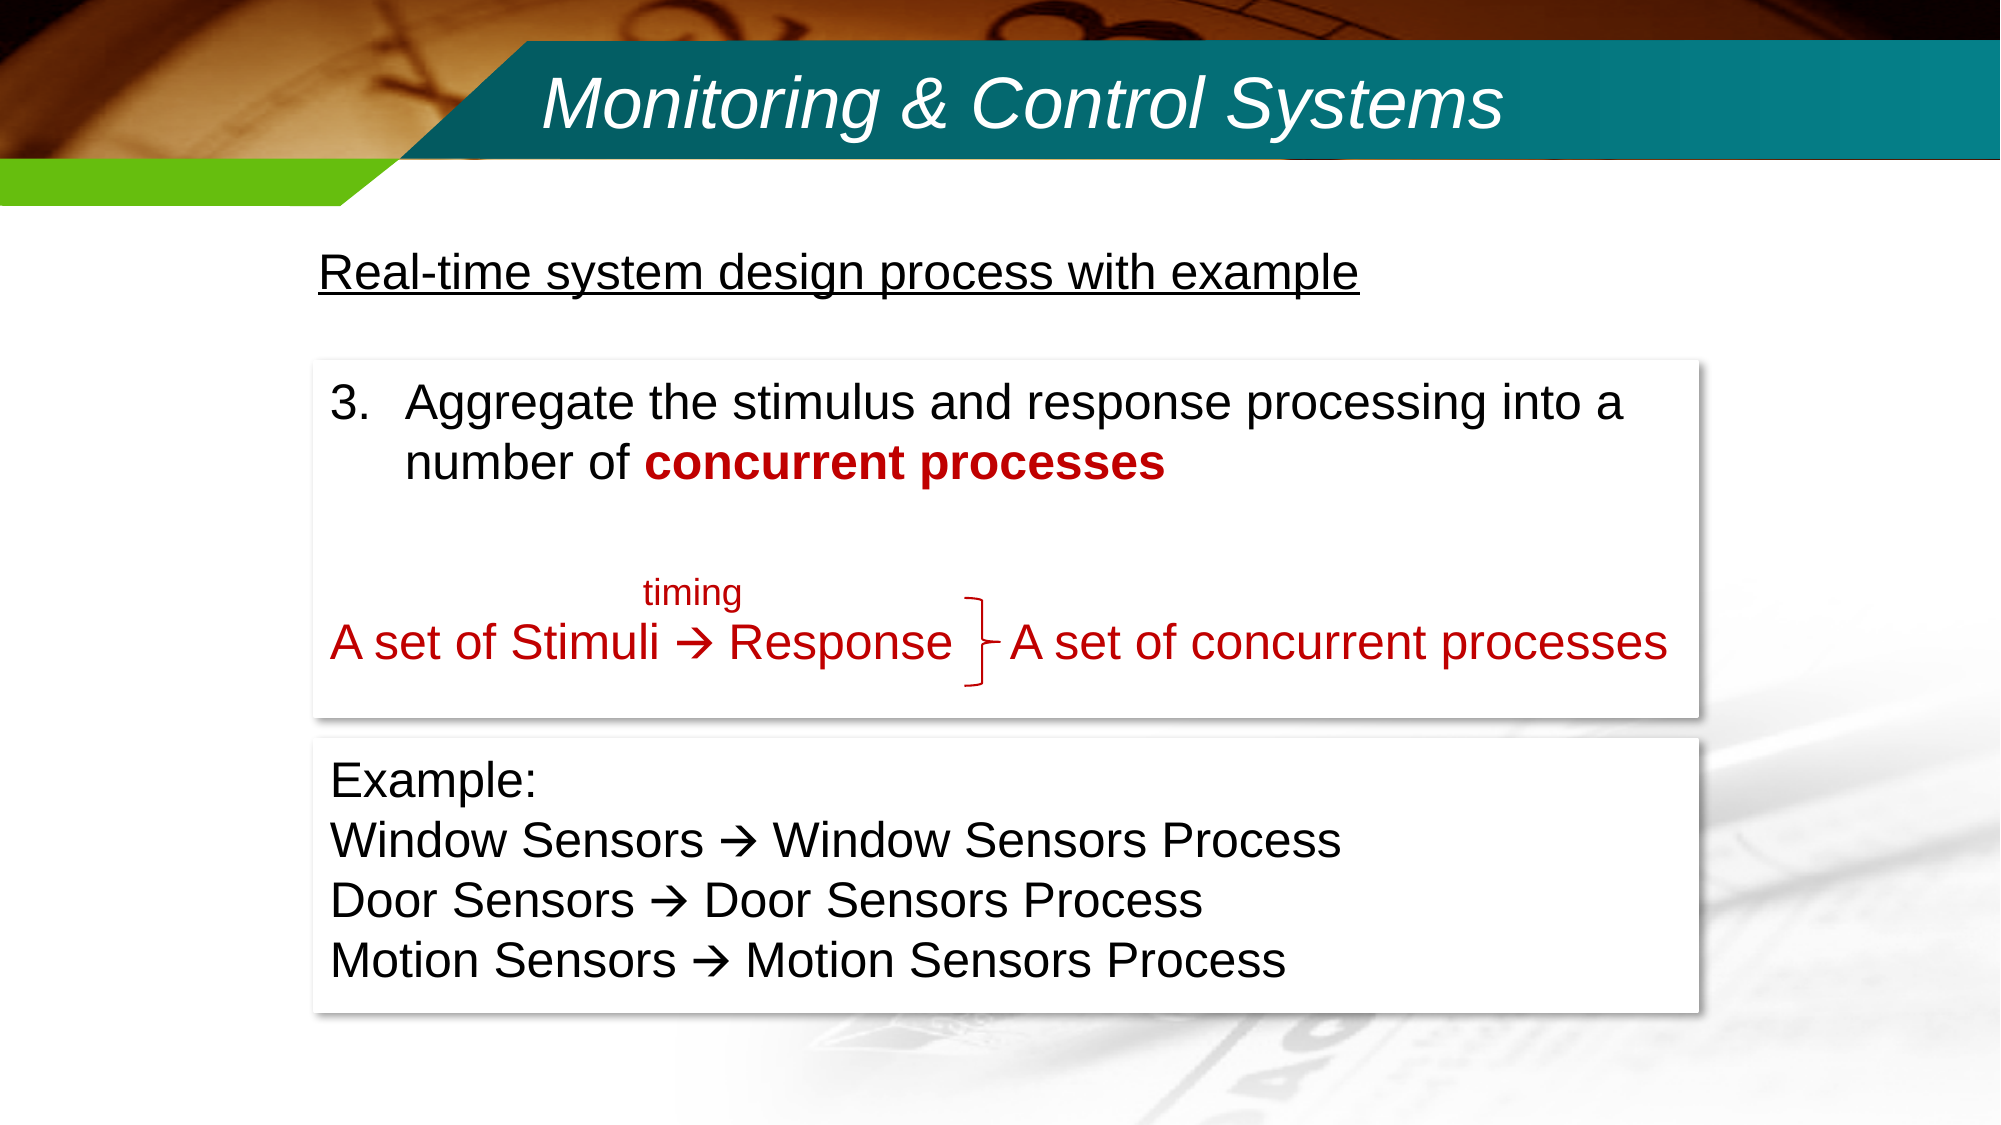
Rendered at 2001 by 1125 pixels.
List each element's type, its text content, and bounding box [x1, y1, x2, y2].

text_box Real-time system design process with example [303, 231, 1697, 307]
picture [653, 448, 2000, 1125]
text_box Aggregate the stimulus and response processing into a number of concurrent processes A set of Stimuli 🡪 Response A set of concurrent processes [314, 361, 1697, 717]
text_box Example: Window Sensors 🡪 Window Sensors Process Door Sensors 🡪 Door Sensors Process Motion Sensors 🡪 Motion Sensors Process [314, 739, 1697, 1012]
text_box timing [621, 560, 764, 621]
picture [0, 0, 2000, 158]
title Monitoring & Control Systems [526, 37, 1910, 163]
text_box [964, 597, 1000, 686]
